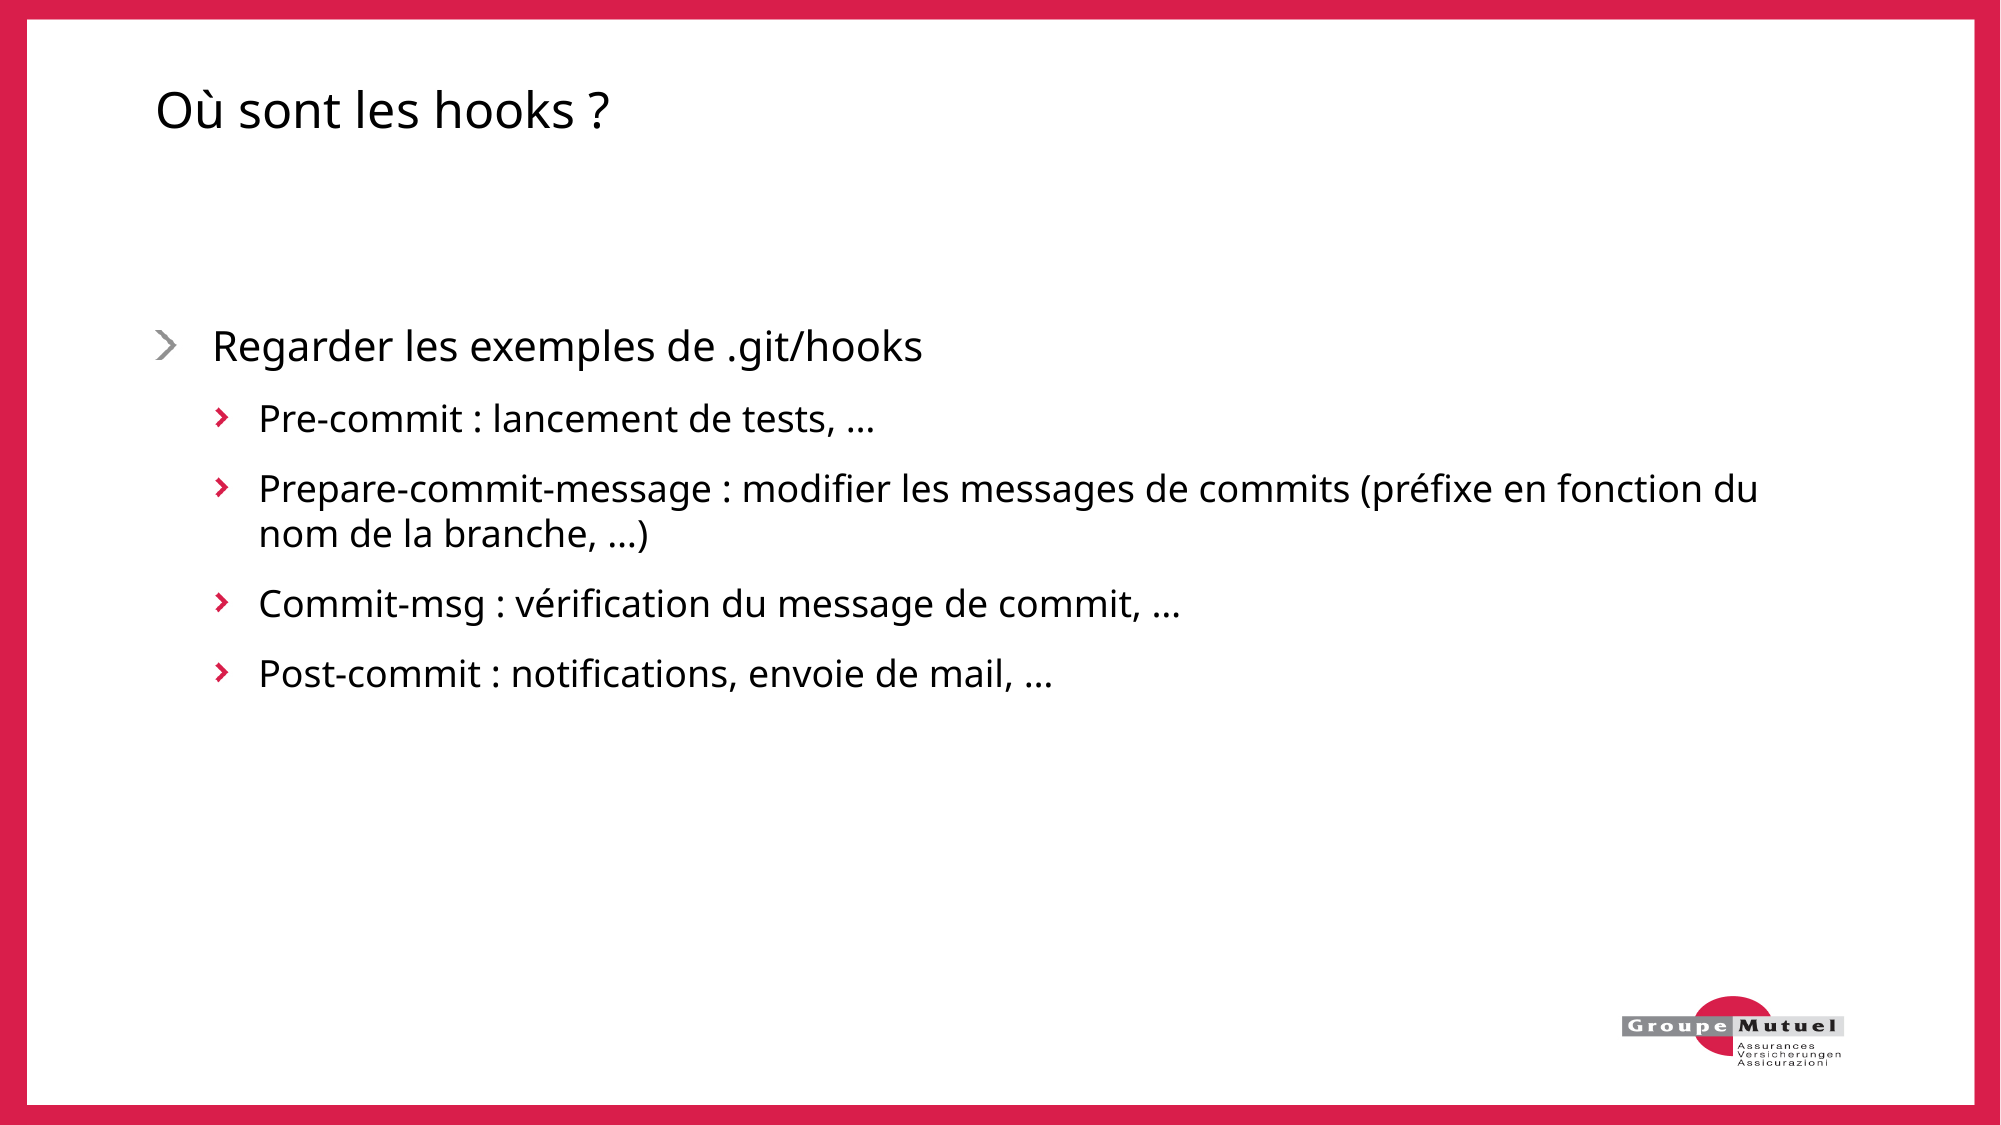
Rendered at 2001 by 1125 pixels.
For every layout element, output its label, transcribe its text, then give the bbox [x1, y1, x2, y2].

picture [0, 0, 2001, 1125]
list Regarder les exemples de .git/hooks Pre-commit : lancement de tests, … Prepare-commit-message : modifier les messages de commits (préfixe en fonction du nom de la branche, …) Commit-msg : vérification du message de commit, … Post-commit : notifications, envoie de mail, … [155, 320, 1843, 918]
title Où sont les hooks ? [155, 78, 1844, 237]
